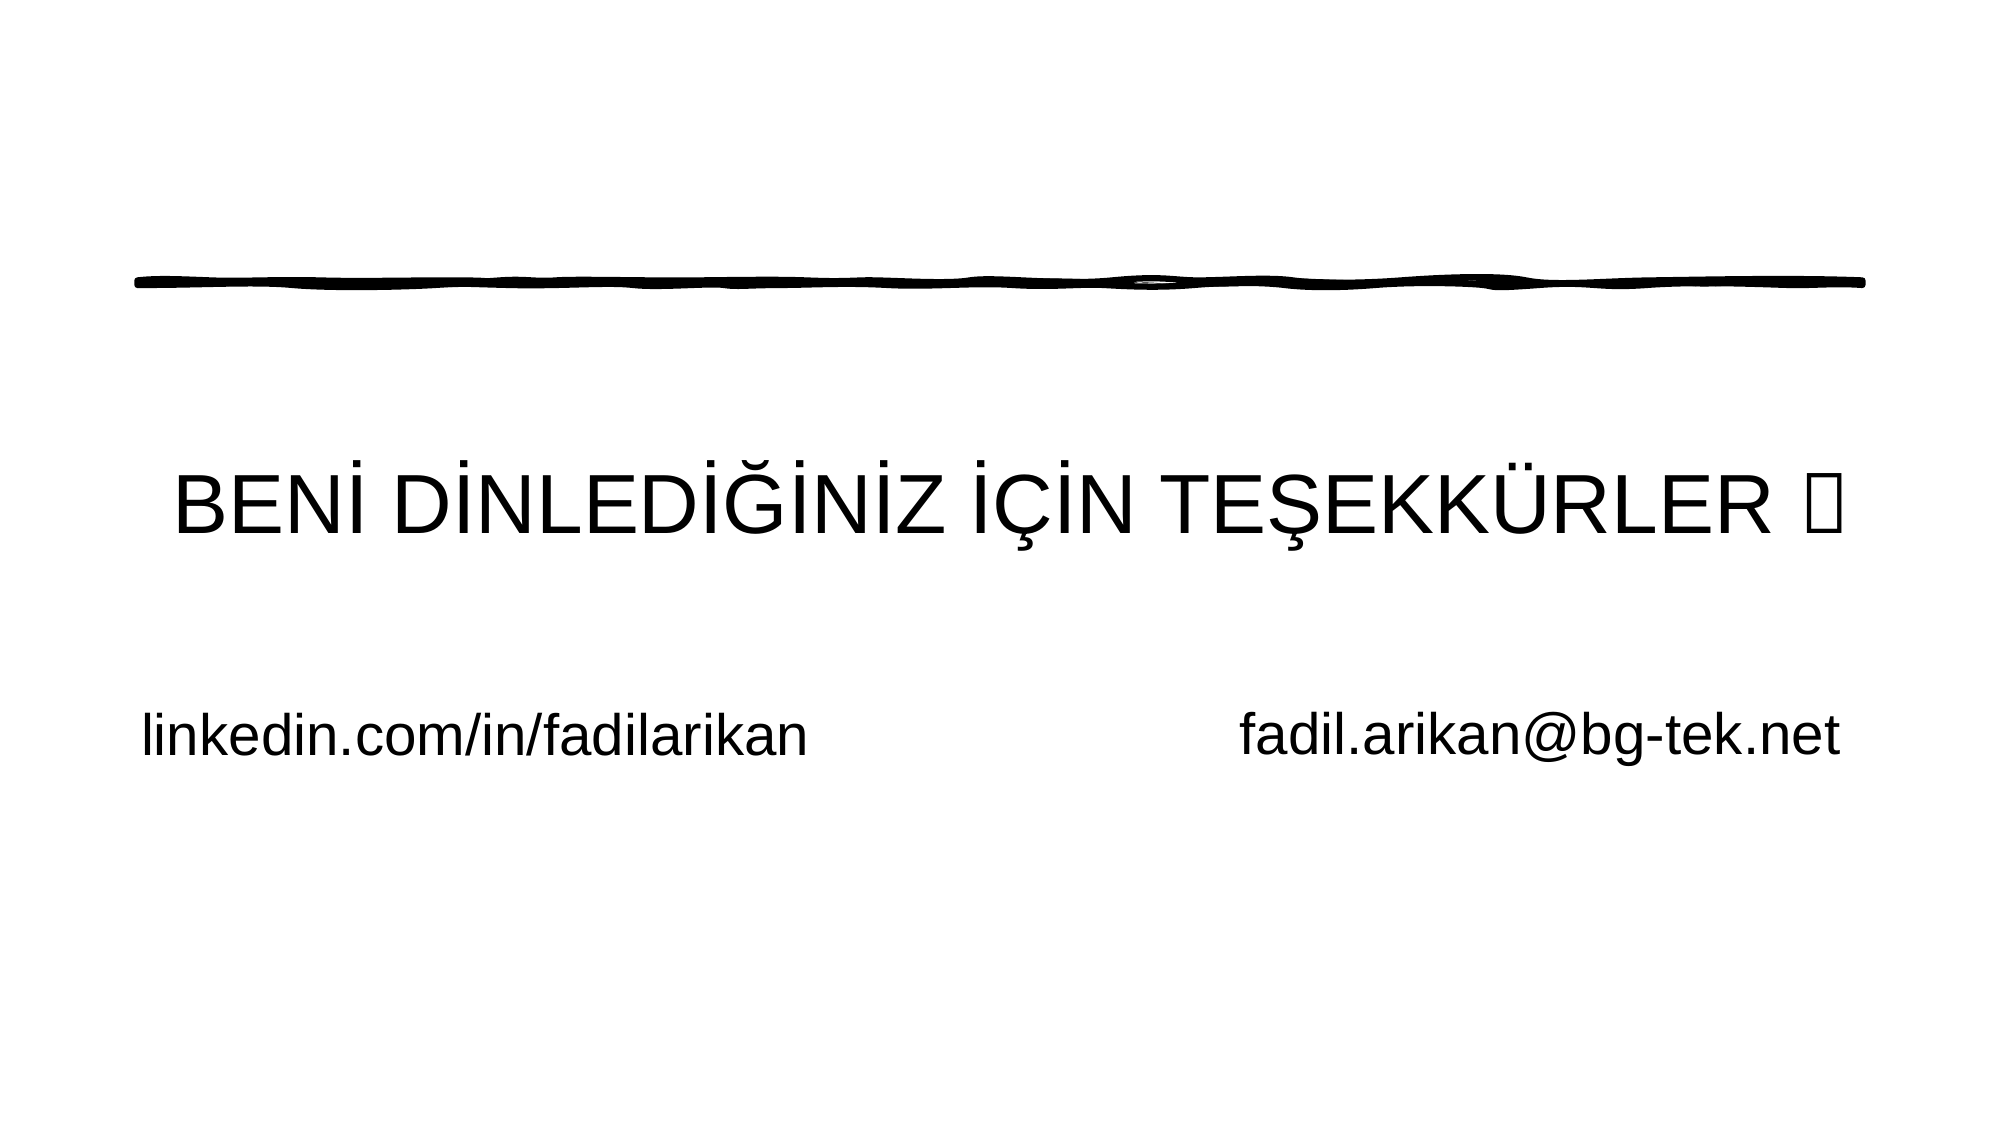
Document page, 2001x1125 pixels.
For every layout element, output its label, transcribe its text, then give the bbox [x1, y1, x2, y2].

title BENİ DİNLEDİĞİNİZ İÇİN TEŞEKKÜRLER  [148, 390, 1874, 609]
list fadil.arikan@bg-tek.net [1224, 681, 1874, 980]
text_box linkedin.com/in/fadilarikan [126, 683, 876, 982]
